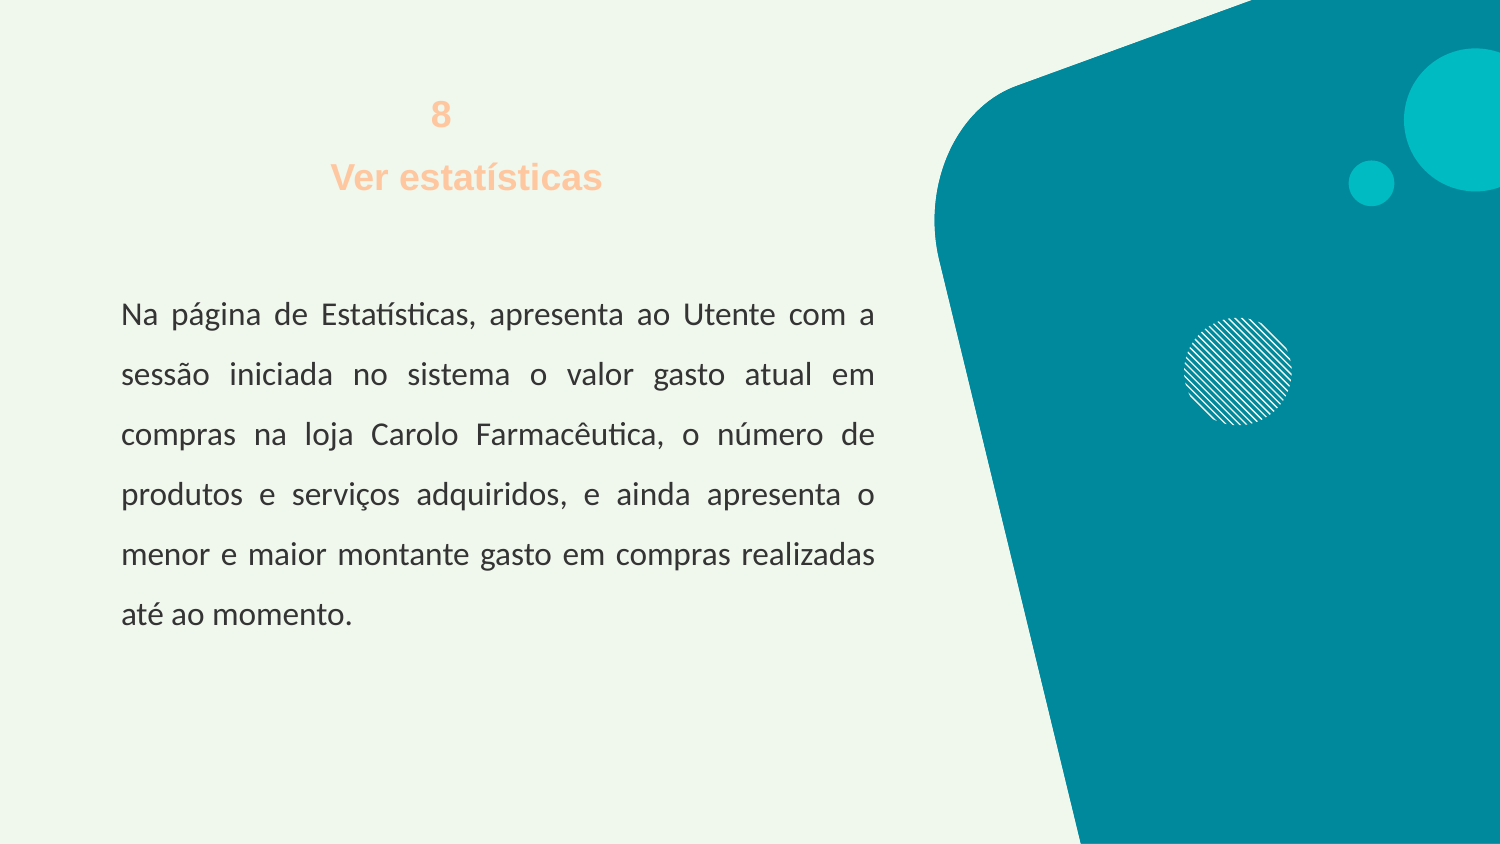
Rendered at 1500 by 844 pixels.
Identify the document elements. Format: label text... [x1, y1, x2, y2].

text_box Ver estatísticas [315, 145, 1090, 206]
text_box [1403, 48, 1500, 192]
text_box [1183, 317, 1292, 426]
text_box 8 [54, 82, 829, 143]
subtitle Na página de Estatísticas, apresenta ao Utente com a sessão iniciada no sistema o valor gasto atual em compras na loja Carolo Farmacêutica, o número de produtos e serviços adquiridos, e ainda apresenta o menor e maior montante gasto em compras realizadas até ao momento. [31, 257, 892, 844]
text_box [1348, 160, 1395, 207]
